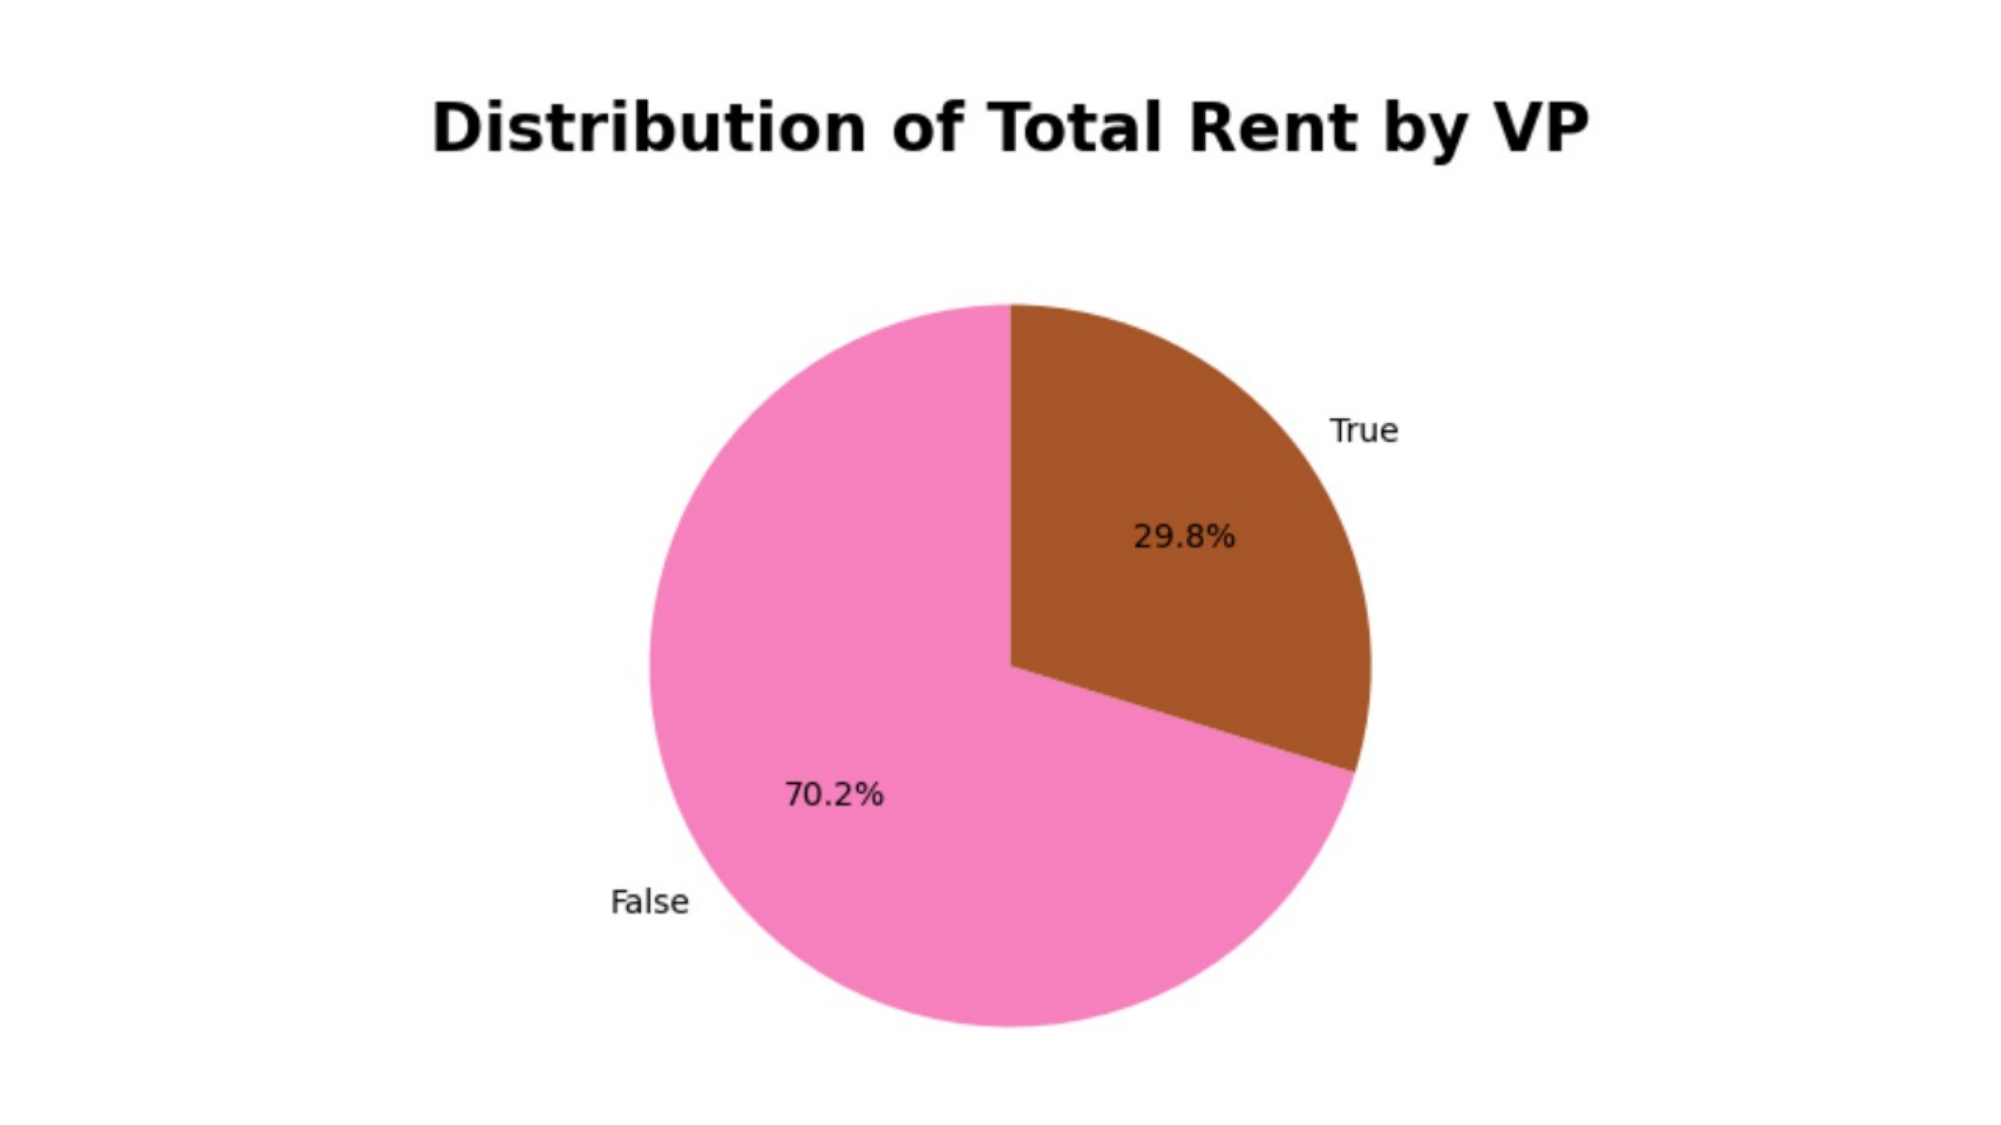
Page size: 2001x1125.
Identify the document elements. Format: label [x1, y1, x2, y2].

picture [399, 80, 1601, 1047]
